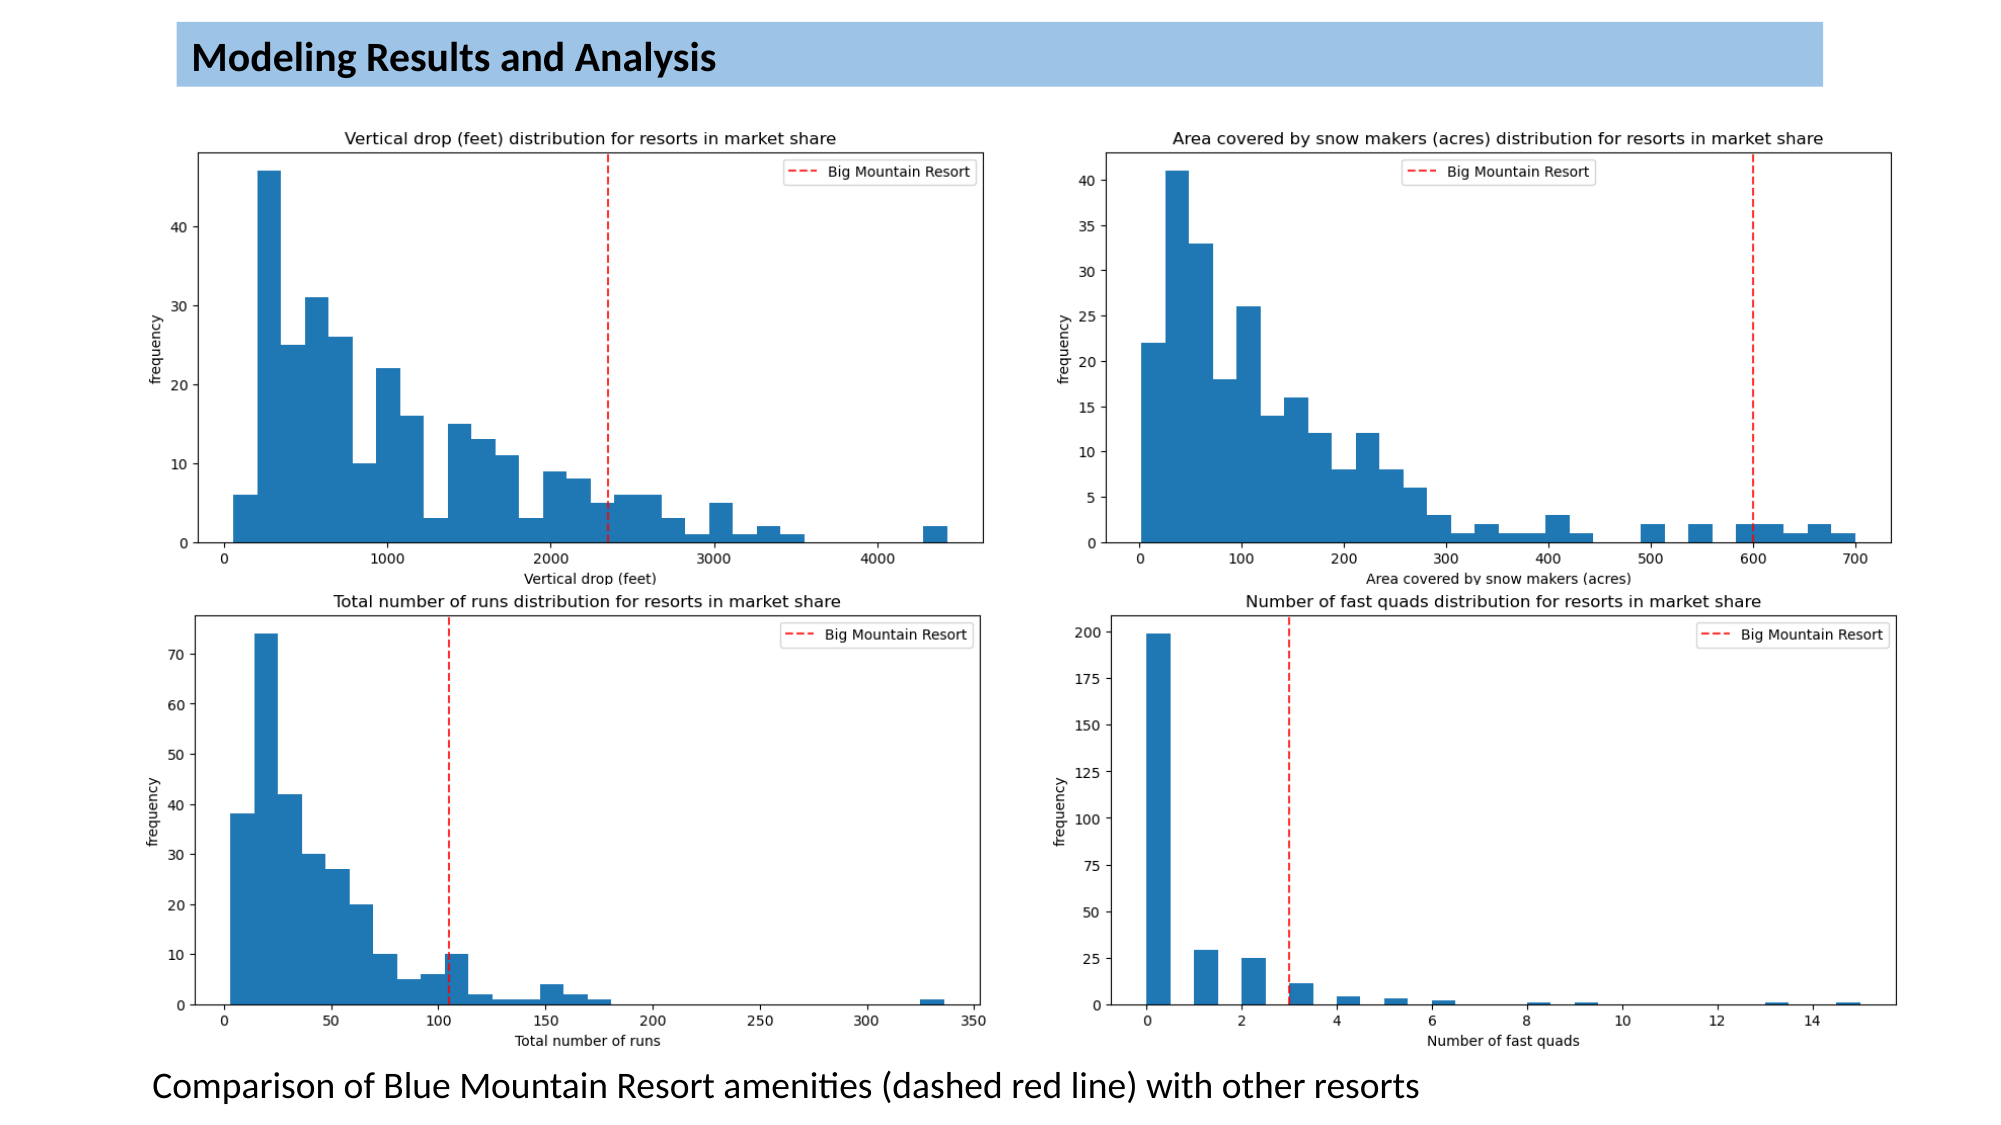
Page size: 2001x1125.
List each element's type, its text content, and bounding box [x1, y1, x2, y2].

picture [137, 122, 997, 1058]
text_box Modeling Results and Analysis [176, 21, 1824, 87]
text_box Comparison of Blue Mountain Resort amenities (dashed red line) with other resorts [137, 1054, 1563, 1114]
picture [1044, 122, 1905, 1058]
